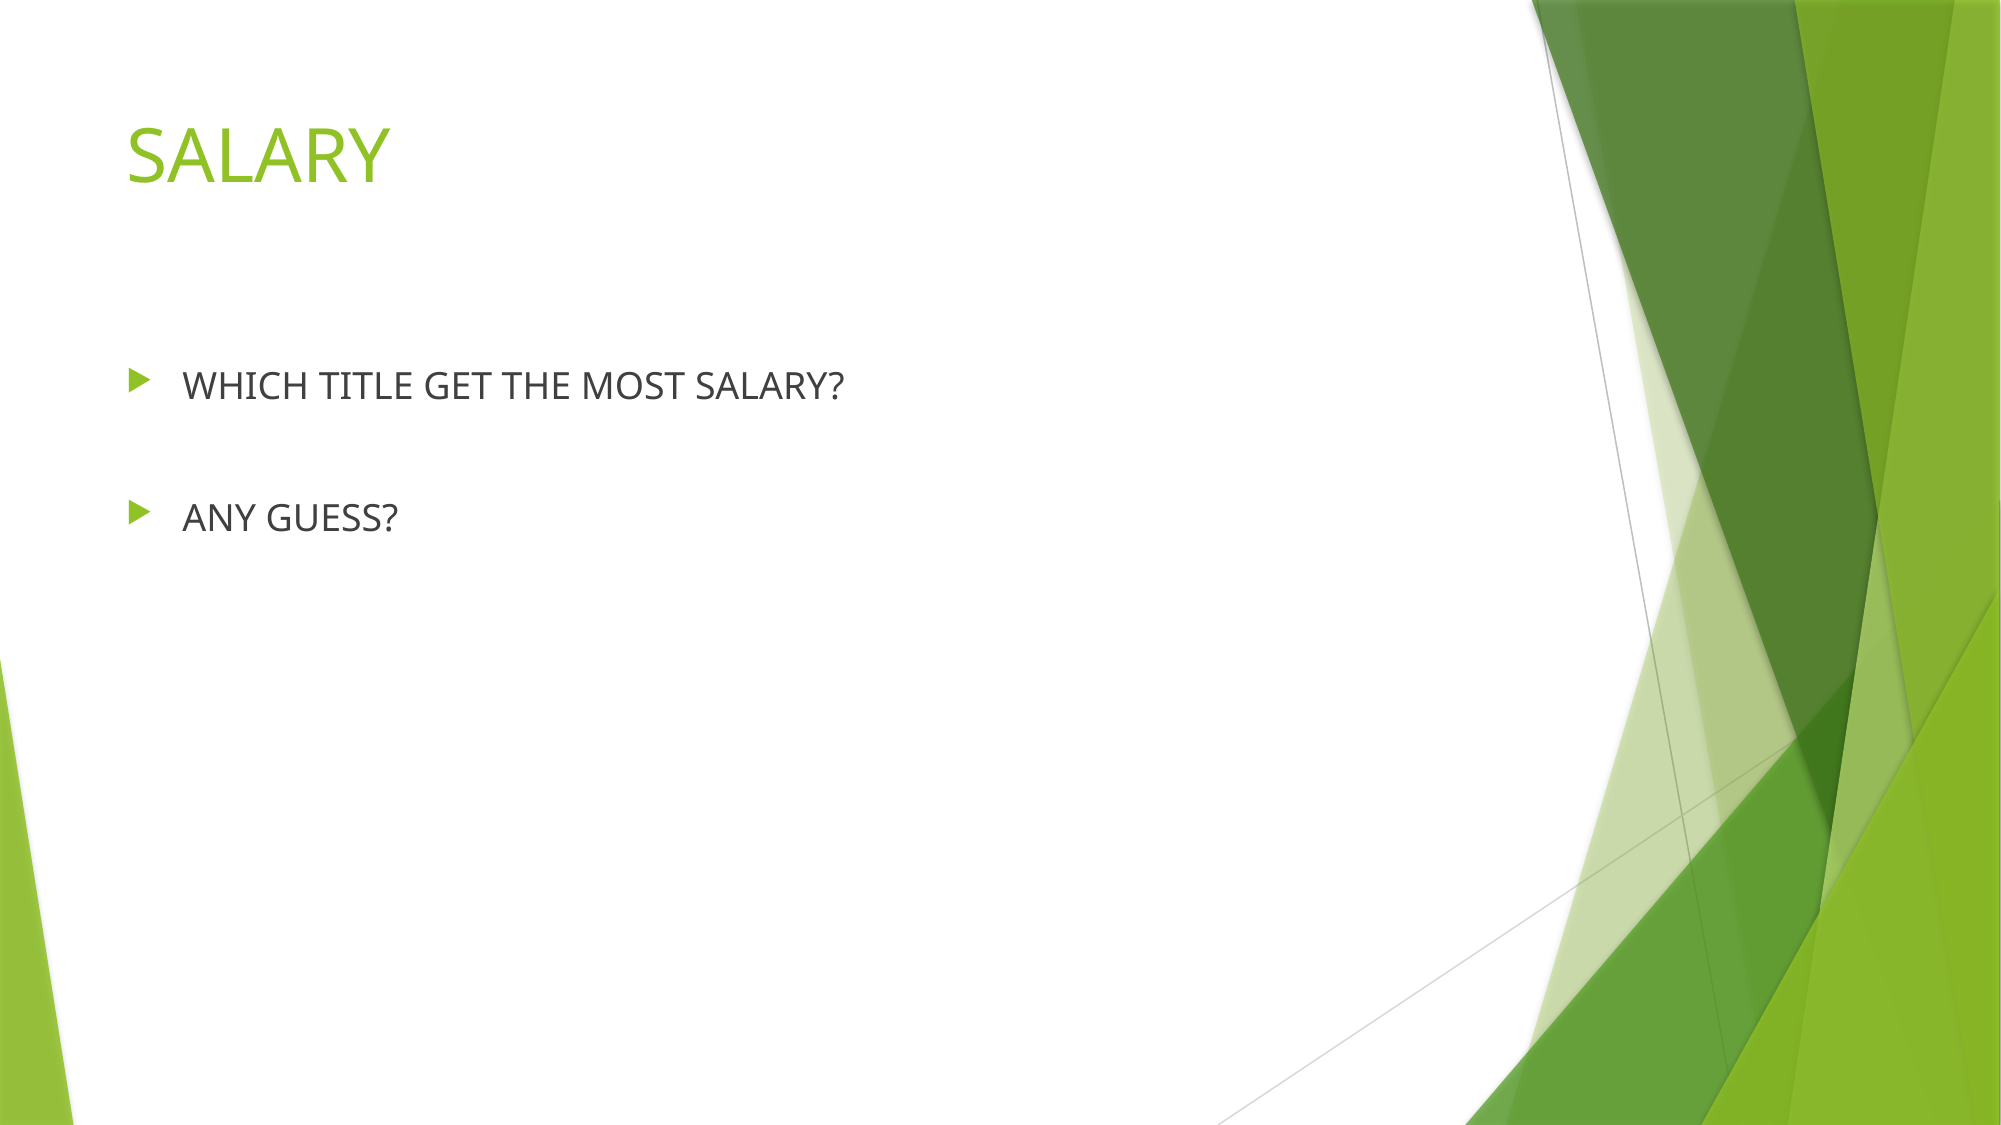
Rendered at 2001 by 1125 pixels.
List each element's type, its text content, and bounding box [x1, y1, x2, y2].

title SALARY [111, 99, 1522, 317]
list WHICH TITLE GET THE MOST SALARY? ANY GUESS? [111, 354, 1522, 992]
